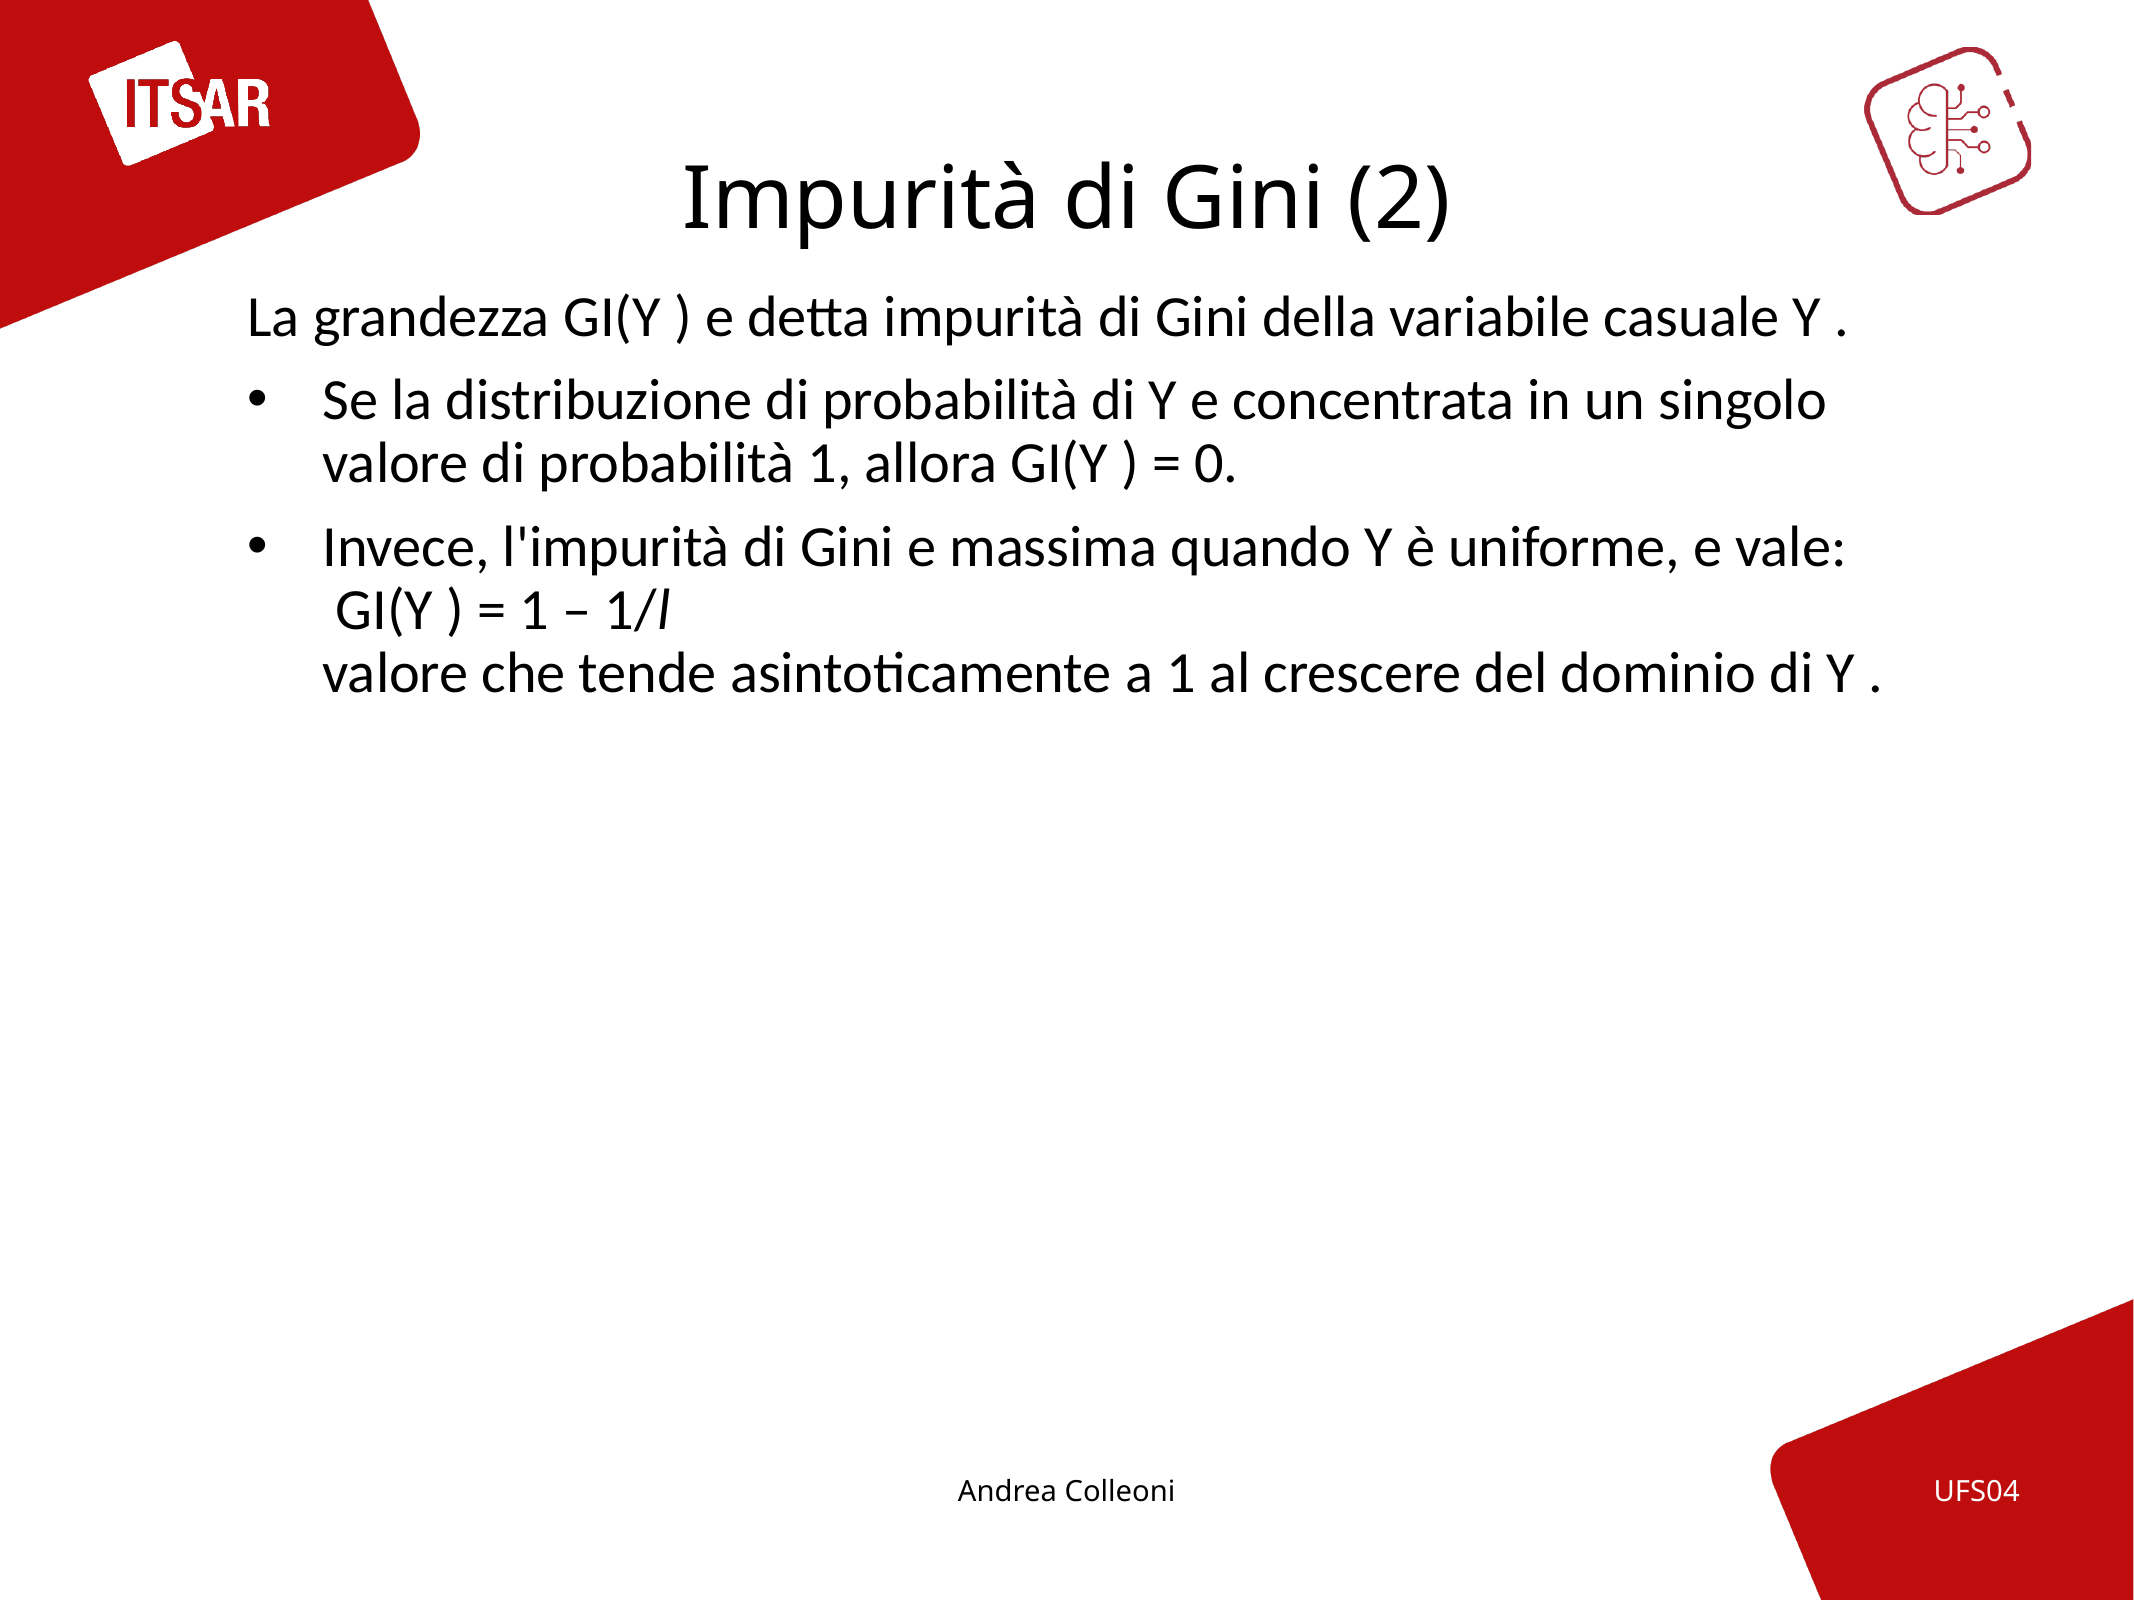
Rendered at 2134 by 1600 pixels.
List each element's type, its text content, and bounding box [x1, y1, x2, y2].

picture [1763, 1230, 2134, 1600]
list Andrea Colleoni [680, 1468, 1454, 1517]
picture [1864, 47, 2032, 215]
list Impurità di Gini (2) [441, 145, 1692, 257]
picture [0, 0, 427, 370]
list UFS04 [1603, 1469, 2035, 1517]
list La grandezza GI(Y ) e detta impurità di Gini della variabile casuale Y . Se la distribuzione di probabilità di Y e concentrata in un singolo valore di probabilità 1, allora GI(Y ) = 0. Invece, l'impurità di Gini e massima quando Y è uniforme, e vale: GI(Y ) = 1 – 1/l valore che tende asintoticamente a 1 al crescere del dominio di Y . [232, 278, 1978, 717]
